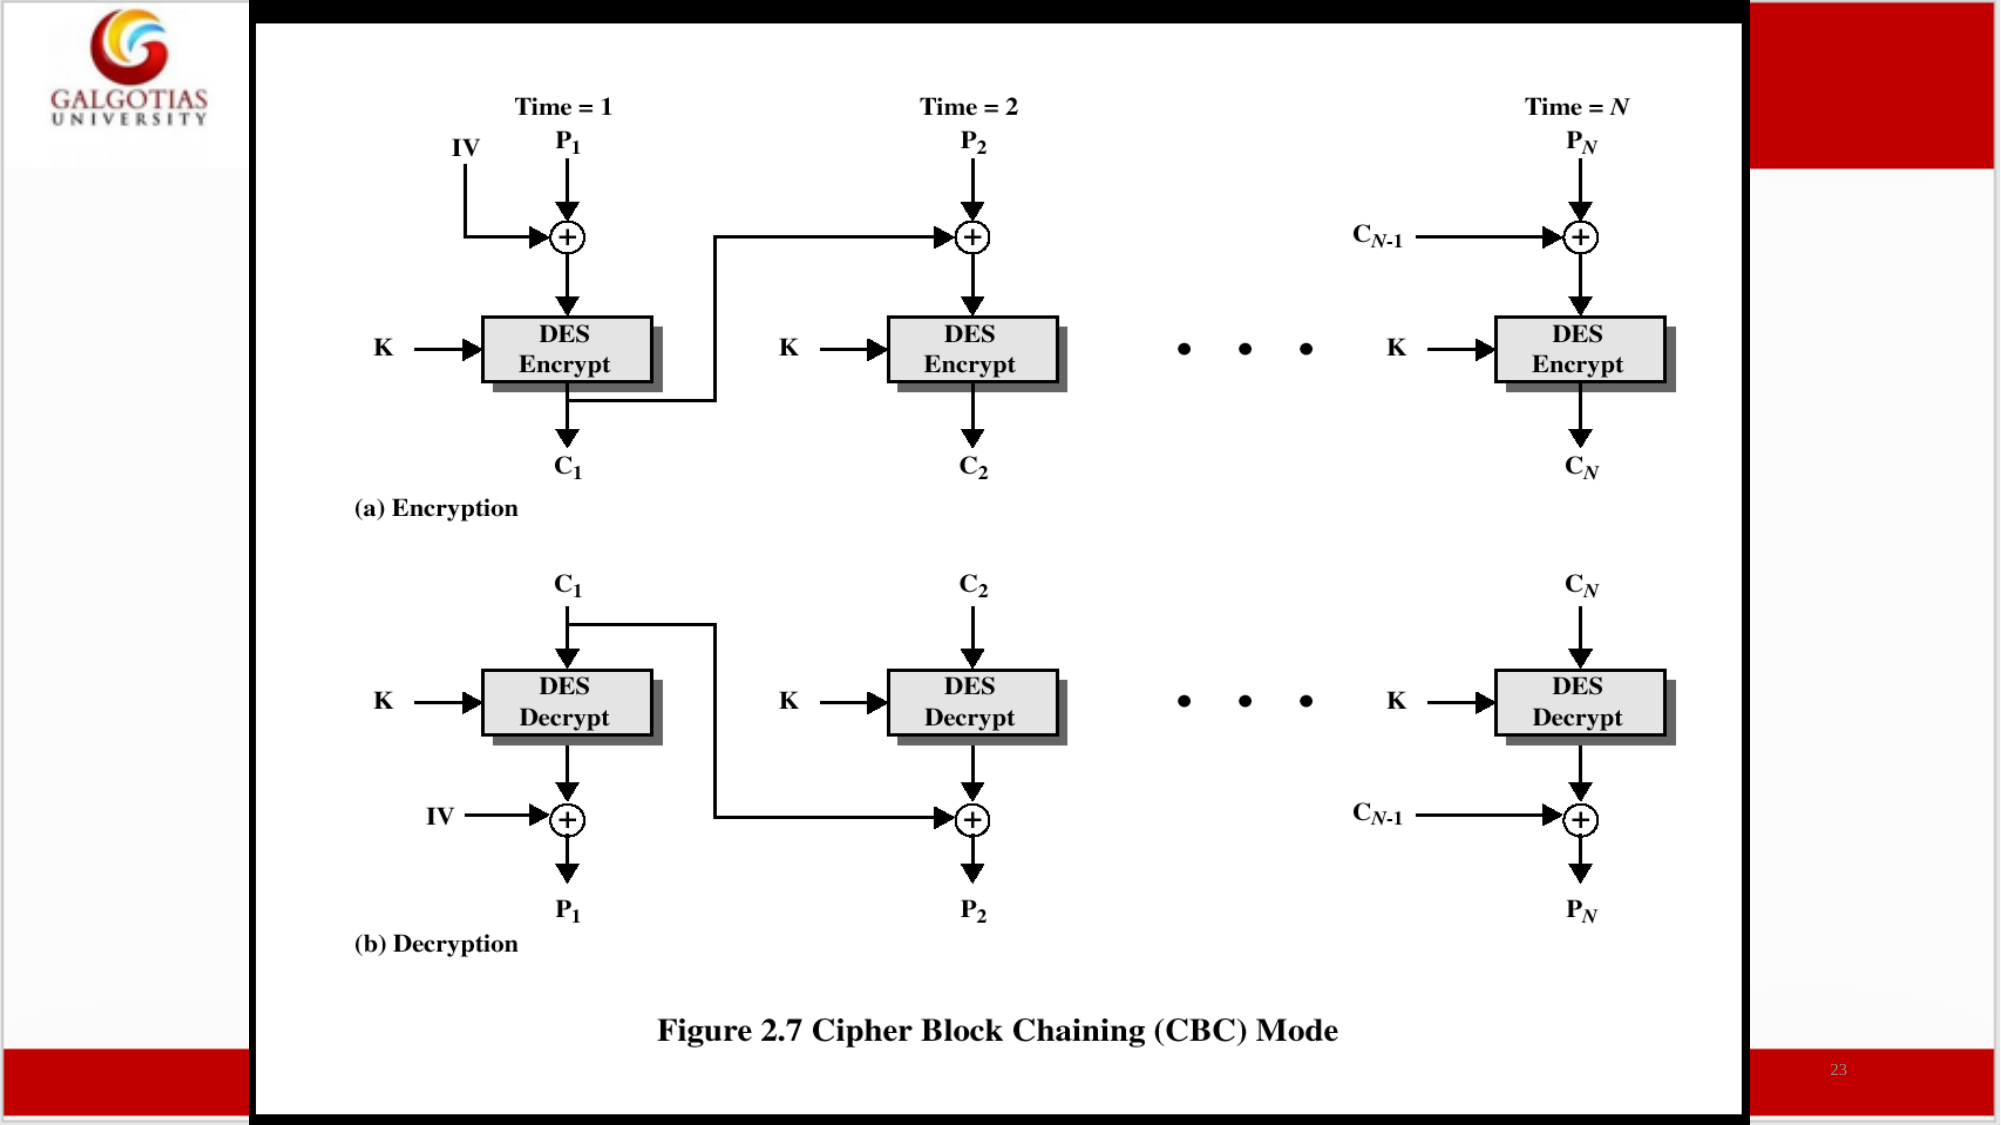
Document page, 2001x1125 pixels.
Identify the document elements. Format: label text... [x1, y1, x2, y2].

slide_number 23 [1750, 1042, 1863, 1103]
picture [0, 0, 2001, 1125]
